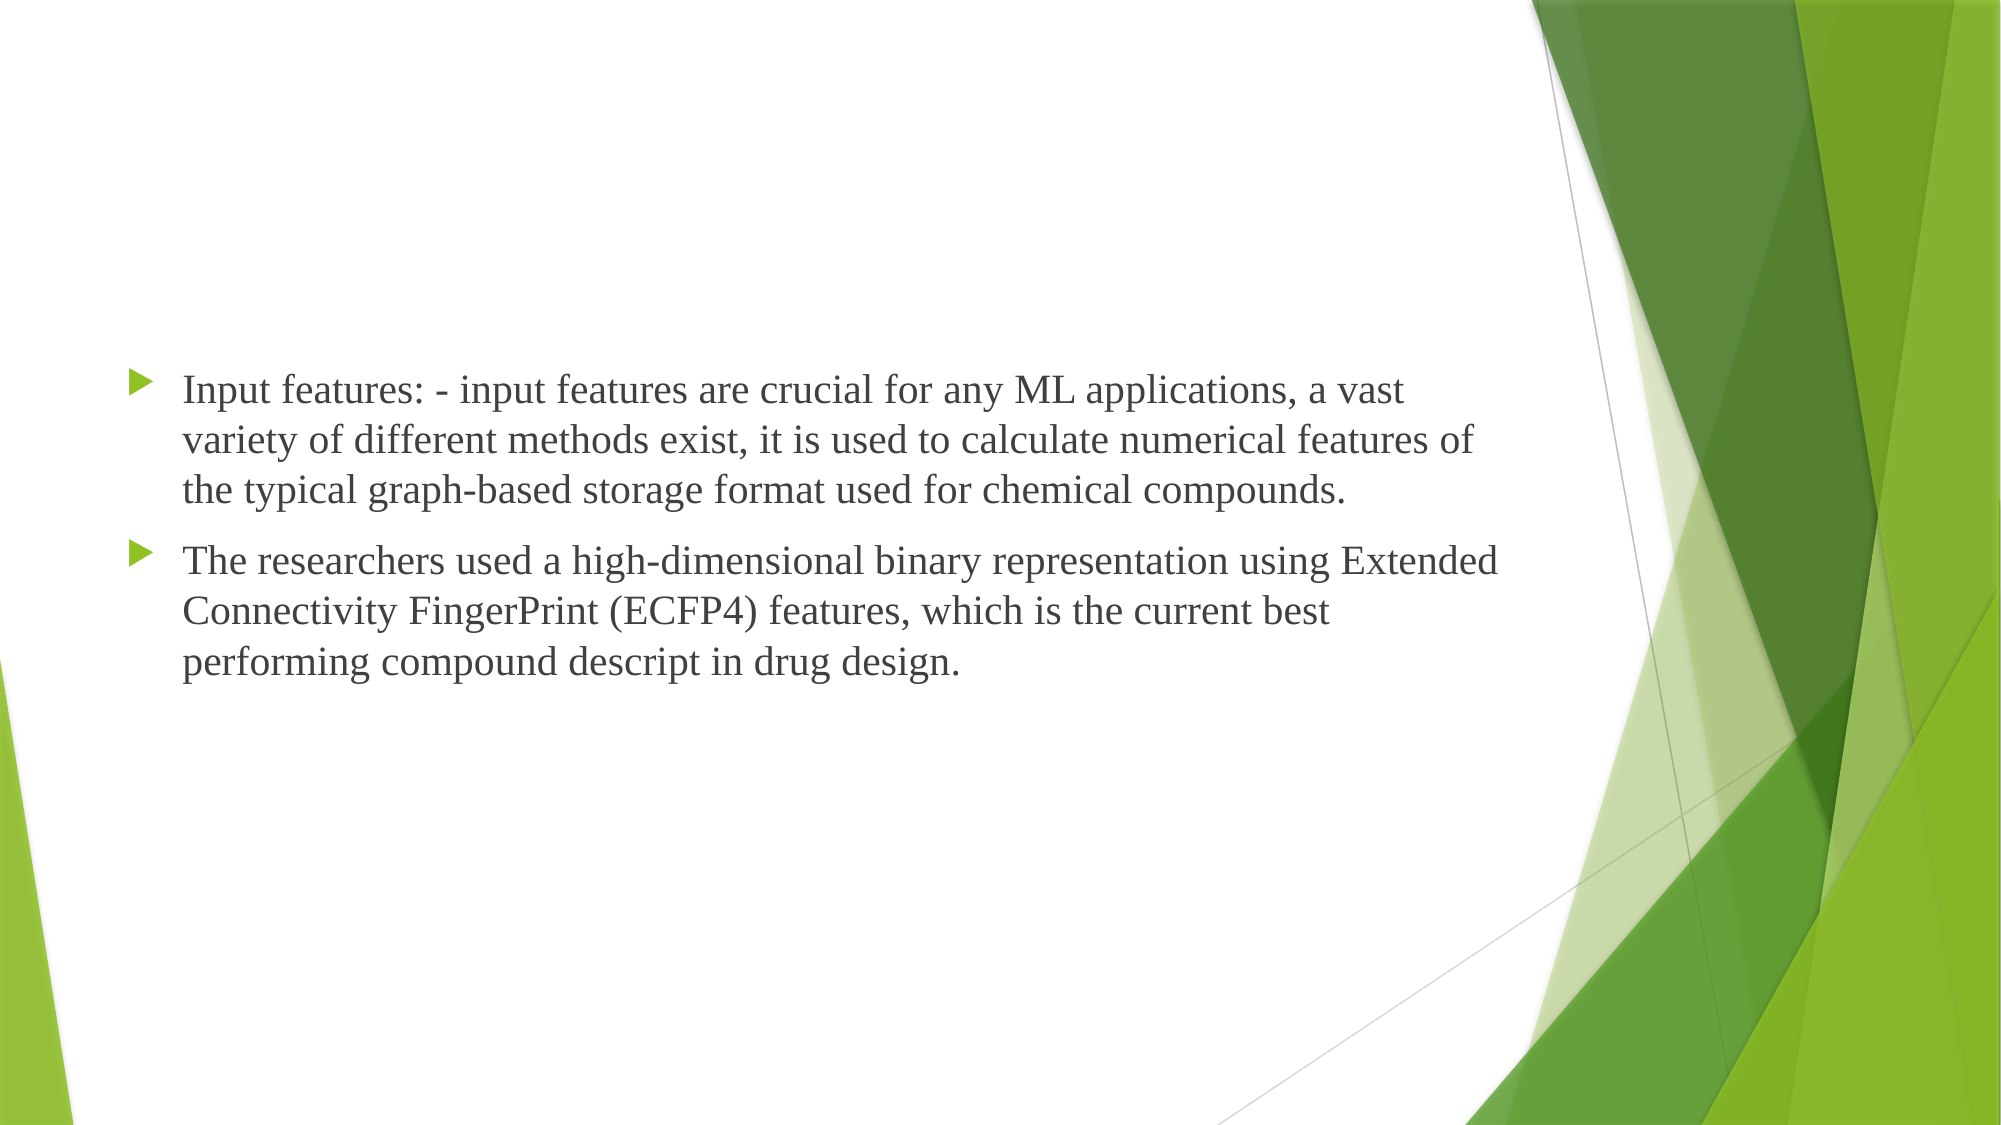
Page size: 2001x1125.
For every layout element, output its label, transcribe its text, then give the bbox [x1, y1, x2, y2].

list Input features: - input features are crucial for any ML applications, a vast variety of different methods exist, it is used to calculate numerical features of the typical graph-based storage format used for chemical compounds. The researchers used a high-dimensional binary representation using Extended Connectivity FingerPrint (ECFP4) features, which is the current best performing compound descript in drug design. [111, 354, 1522, 992]
